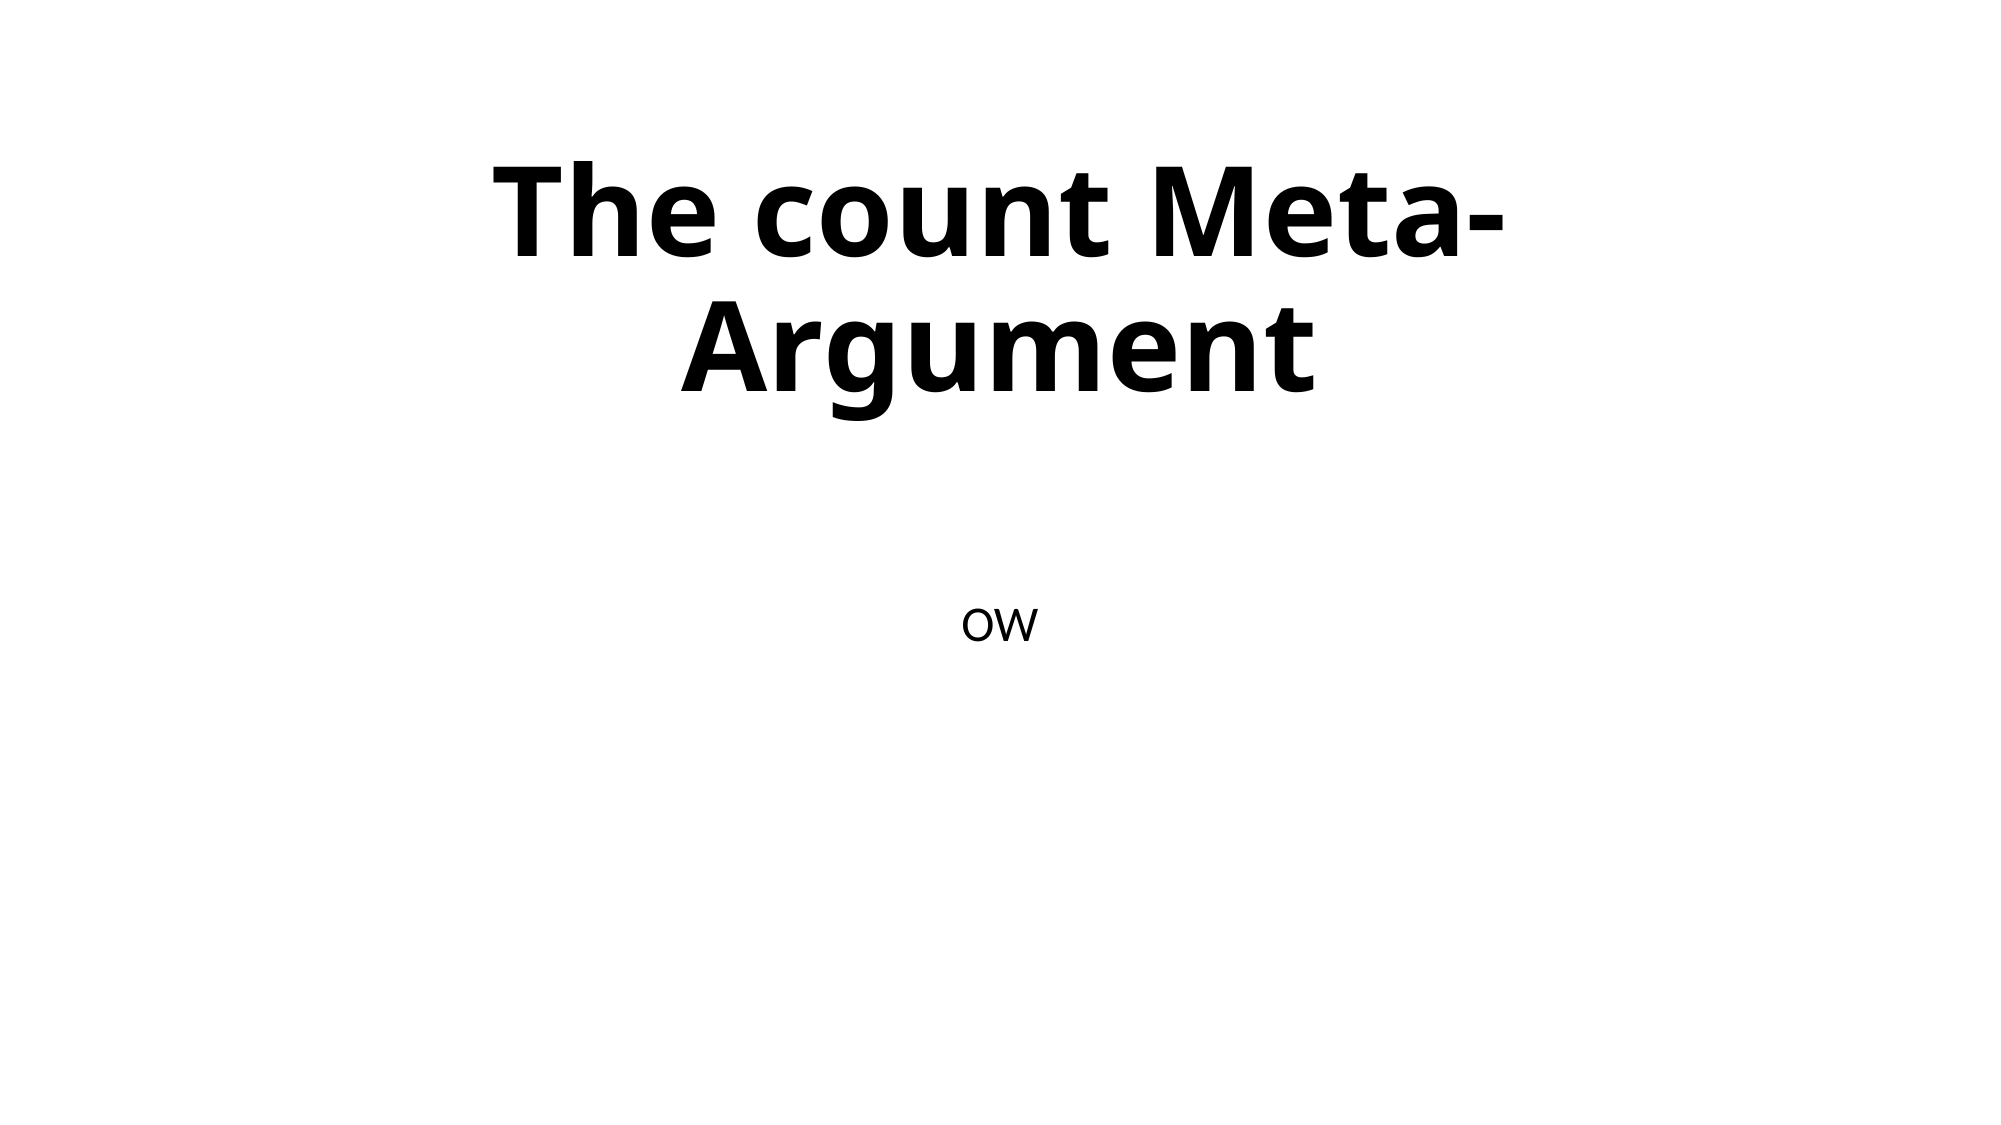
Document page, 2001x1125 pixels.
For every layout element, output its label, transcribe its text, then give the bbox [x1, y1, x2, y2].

title The count Meta-Argument [249, 184, 1750, 576]
subtitle OW [249, 590, 1750, 863]
